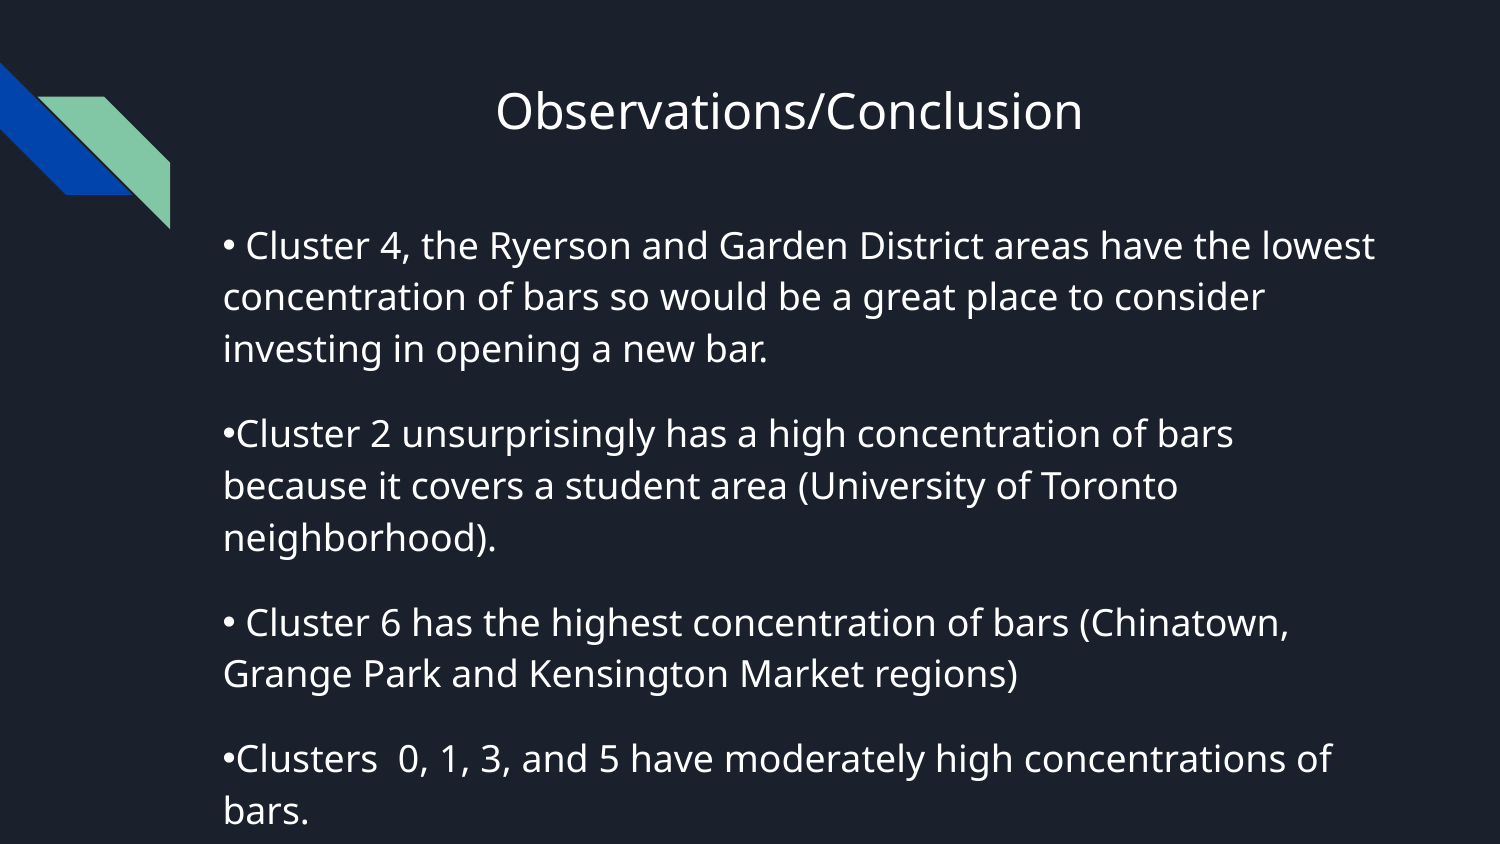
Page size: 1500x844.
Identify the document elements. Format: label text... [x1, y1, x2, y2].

title Observations/Conclusion [212, 64, 1368, 199]
list Cluster 4, the Ryerson and Garden District areas have the lowest concentration of bars so would be a great place to consider investing in opening a new bar. Cluster 2 unsurprisingly has a high concentration of bars because it covers a student area (University of Toronto neighborhood). Cluster 6 has the highest concentration of bars (Chinatown, Grange Park and Kensington Market regions) Clusters 0, 1, 3, and 5 have moderately high concentrations of bars. [207, 199, 1395, 787]
